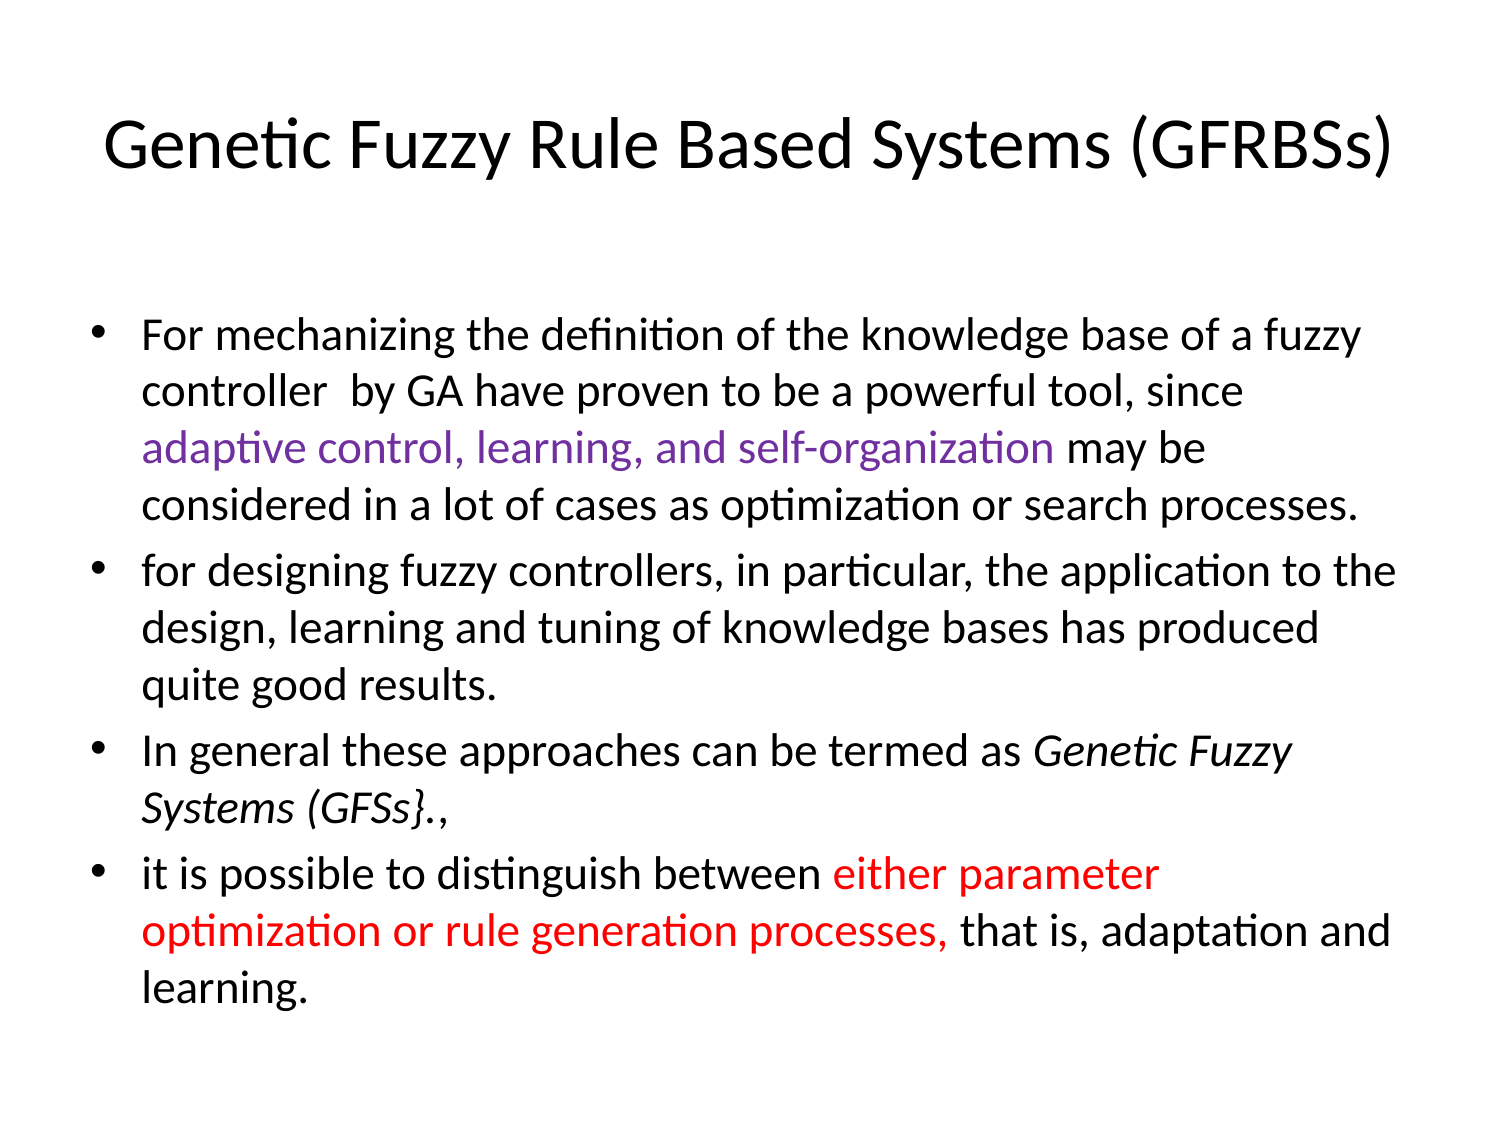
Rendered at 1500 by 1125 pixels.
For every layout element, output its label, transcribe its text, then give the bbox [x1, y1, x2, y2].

title Genetic Fuzzy Rule Based Systems (GFRBSs) [75, 45, 1425, 233]
list For mechanizing the definition of the knowledge base of a fuzzy controller by GA have proven to be a powerful tool, since adaptive control, learning, and self-organization may be considered in a lot of cases as optimization or search processes. for designing fuzzy controllers, in particular, the application to the design, learning and tuning of knowledge bases has produced quite good results. In general these approaches can be termed as Genetic Fuzzy Systems (GFSs}., it is possible to distinguish between either parameter optimization or rule generation processes, that is, adaptation and learning. [75, 295, 1425, 1038]
